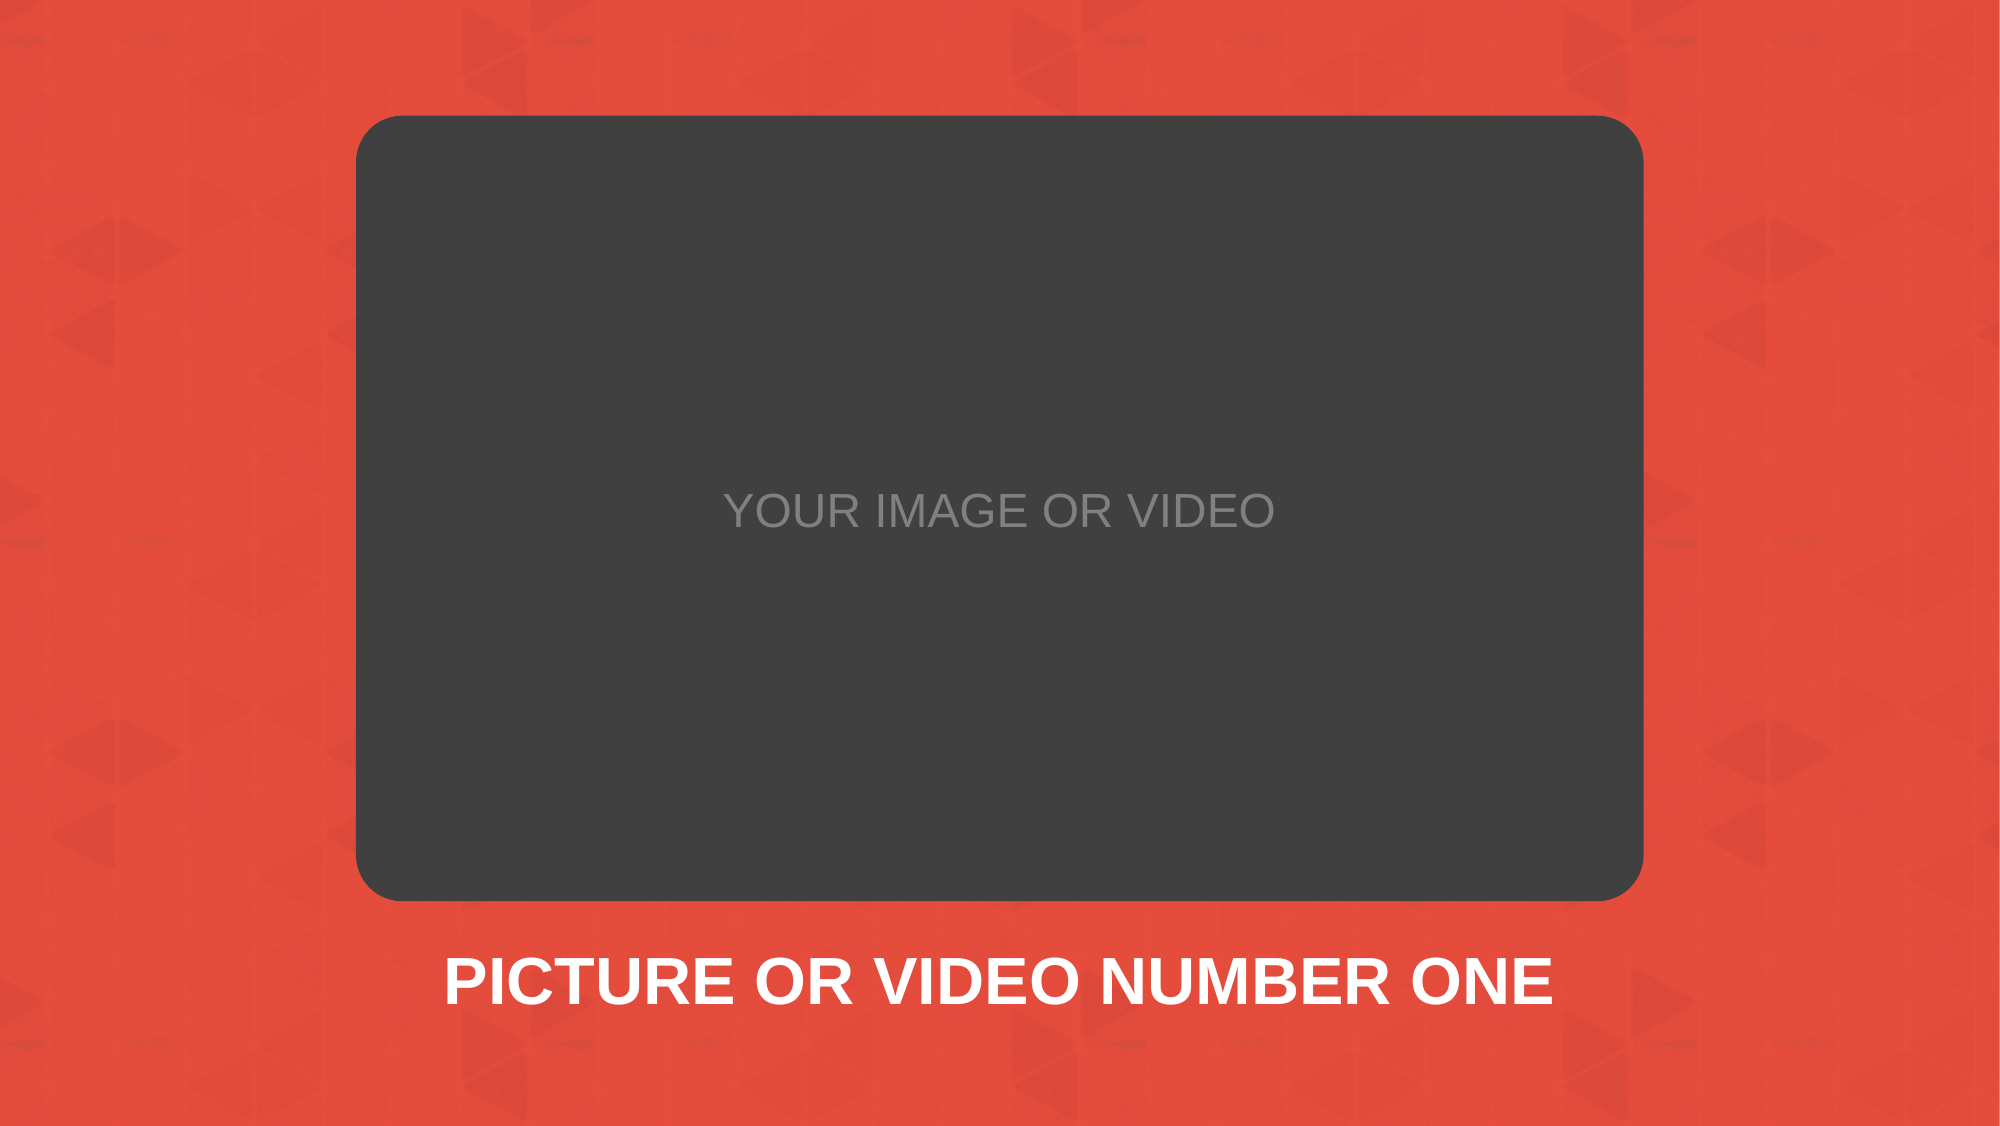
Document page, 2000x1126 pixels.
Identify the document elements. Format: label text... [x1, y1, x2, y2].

picture [0, 0, 2000, 1126]
text_box PICTURE OR VIDEO NUMBER ONE [367, 930, 1632, 1026]
text_box YOUR IMAGE OR VIDEO [353, 113, 1646, 904]
